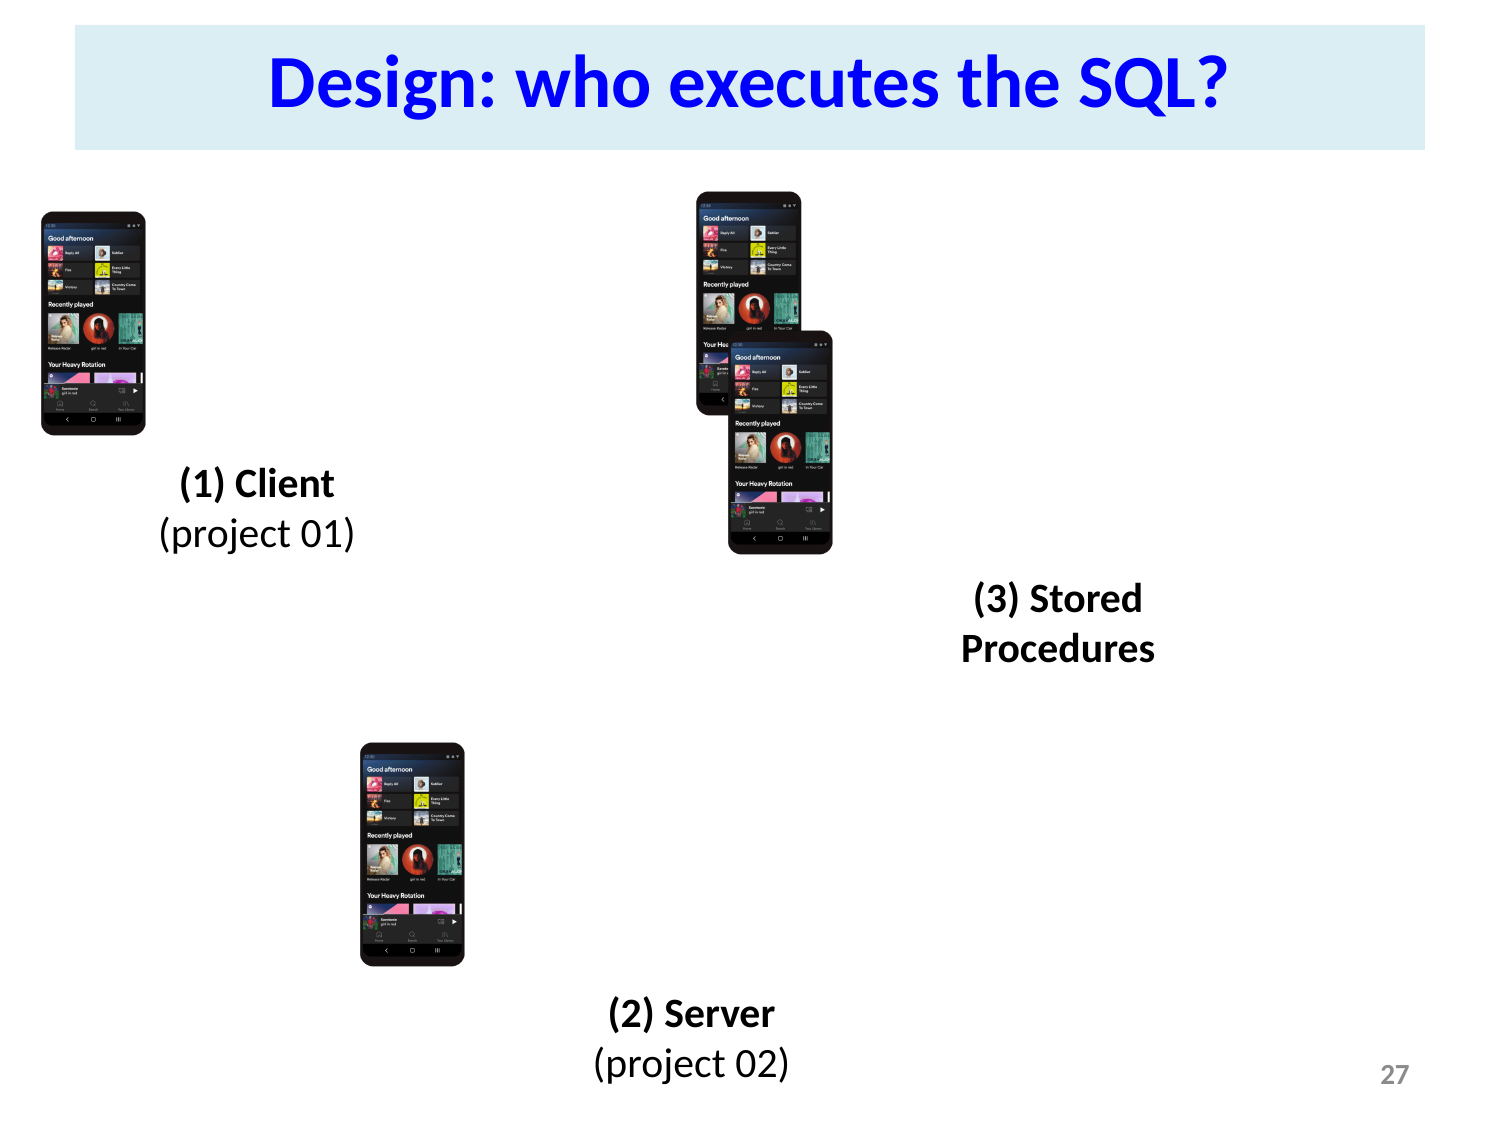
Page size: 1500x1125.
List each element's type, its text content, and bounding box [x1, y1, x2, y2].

text_box Client (project 01) [107, 448, 408, 564]
text_box (2) Server (project 02) [541, 978, 842, 1094]
text_box Design: who executes the SQL? [74, 24, 1425, 150]
slide_number 27 [1312, 1042, 1425, 1103]
picture [350, 735, 477, 975]
picture [687, 184, 844, 564]
text_box (3) Stored Procedures [908, 562, 1209, 678]
picture [32, 204, 158, 444]
